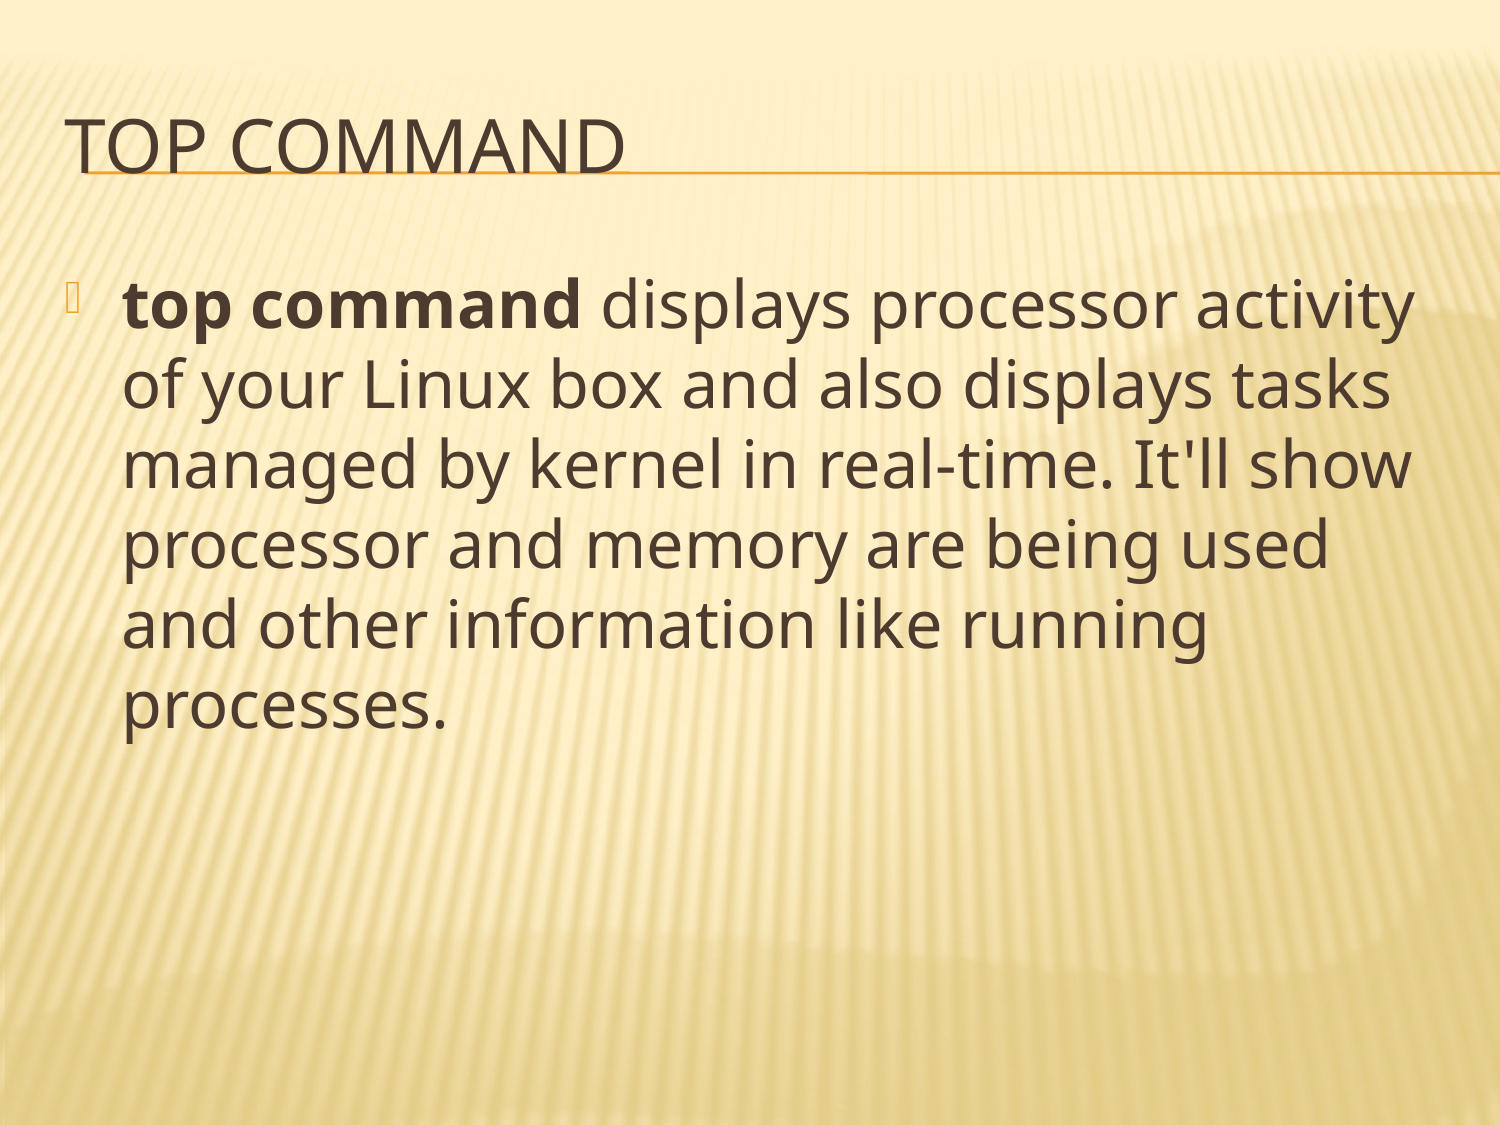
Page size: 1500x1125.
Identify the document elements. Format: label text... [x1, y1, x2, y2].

list top command displays processor activity of your Linux box and also displays tasks managed by kernel in real-time. It'll show processor and memory are being used and other information like running processes. [50, 254, 1475, 998]
title Top command [50, 75, 1475, 213]
